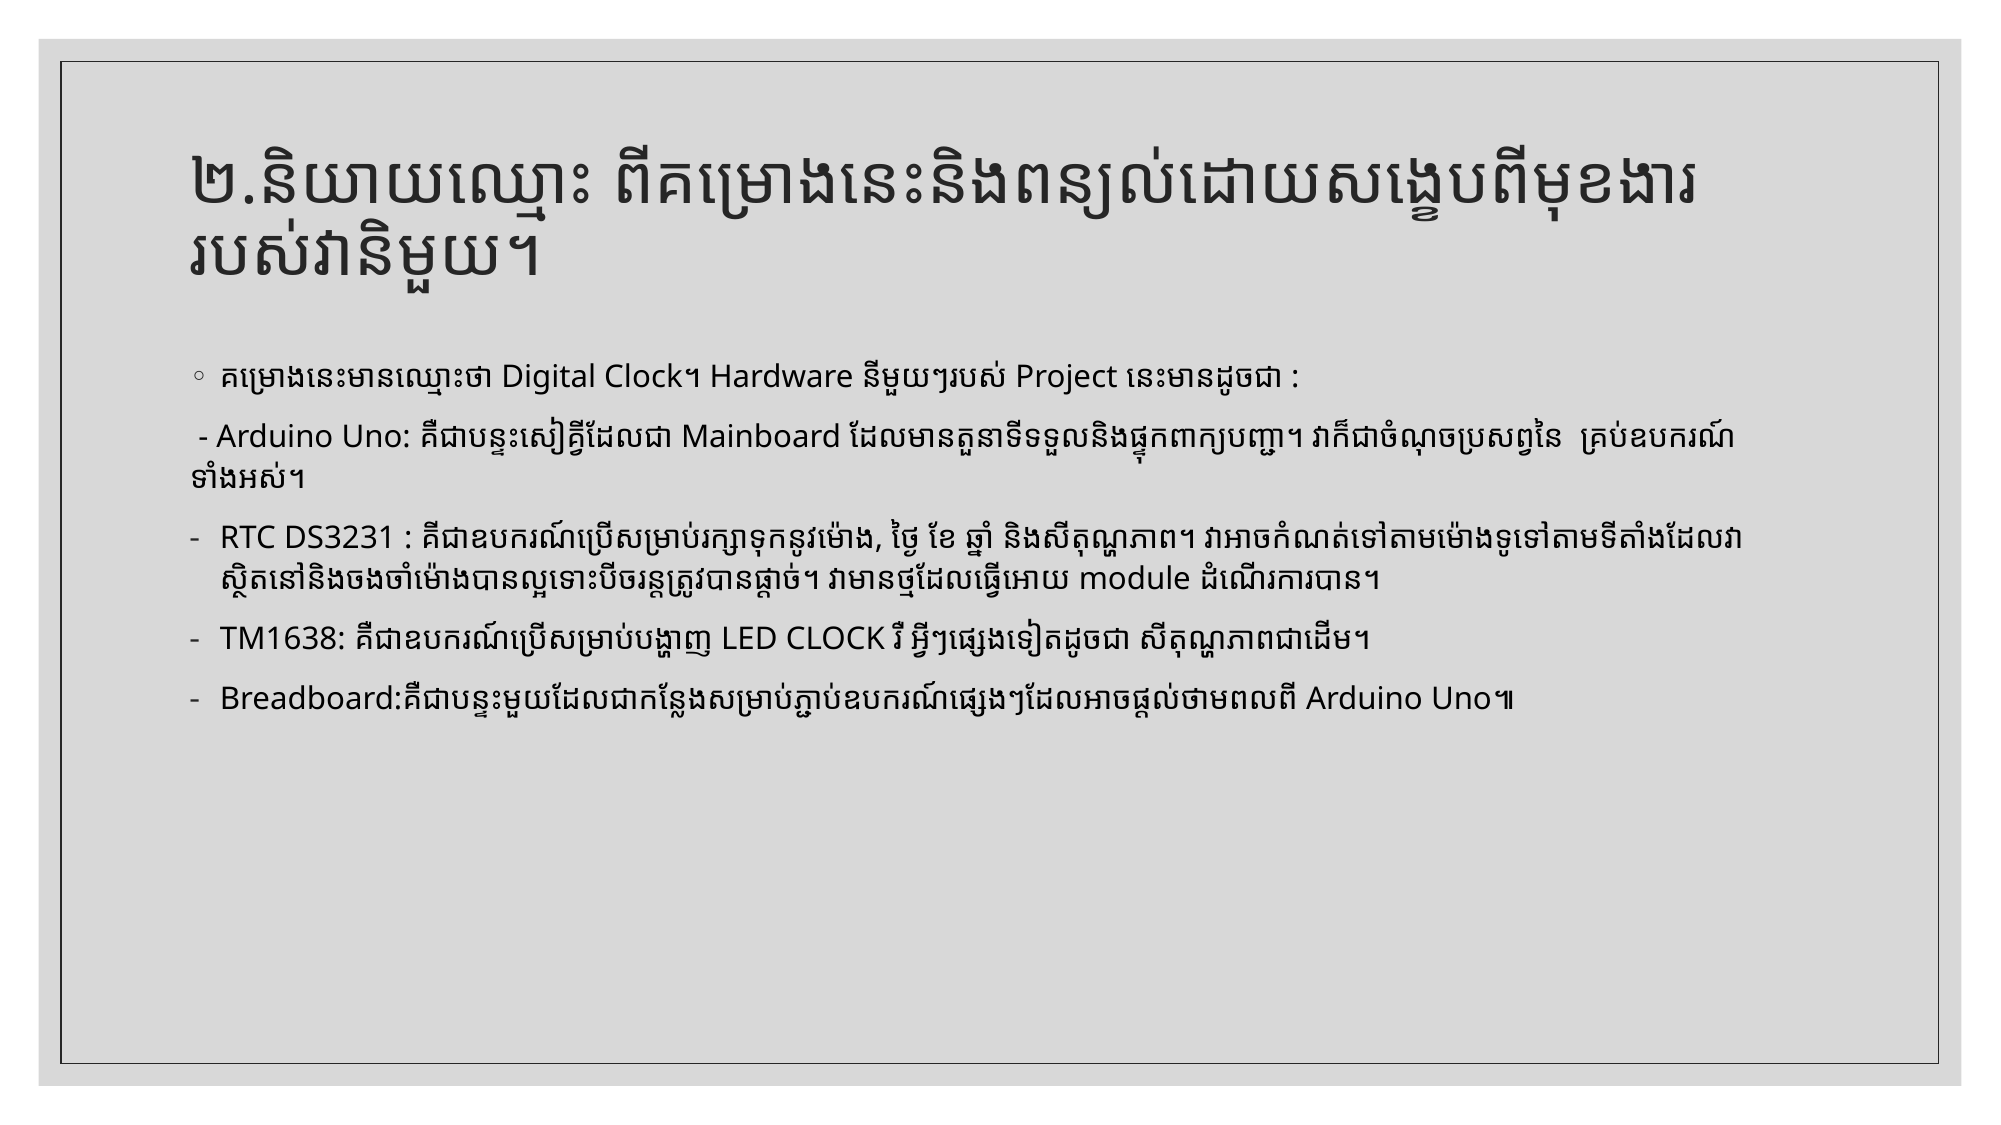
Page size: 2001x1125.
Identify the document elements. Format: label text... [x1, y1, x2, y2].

title ២.និយាយឈ្មោះ ពីគម្រោងនេះនិងពន្យល់ដោយសង្ខេបពីមុខងាររបស់វានិមួយ។ [174, 105, 1825, 331]
list គម្រោងនេះមានឈ្មោះថា​ Digital Clock។​ Hardware នីមួយៗរបស់​ Project នេះមានដូចជា​​ : - Arduino Uno: គឺជាបន្ទះសៀគ្វីដែលជា Mainboard ដែលមានតួនាទីទទួលនិងផ្ទុកពាក្យបញ្ជា។ វាក៏ជាចំណុចប្រសព្វនៃ គ្រប់ឧបករណ៍ទាំងអស់។ RTC DS3231 :​​​​ គីជាឧបករណ៍ប្រើសម្រាប់រក្សាទុកនូវម៉ោង, ថ្ងៃ ខែ ឆ្នាំ និងសីតុណ្ហភាព។ វាអាចកំណត់ទៅតាមម៉ោងទូទៅតាមទីតាំងដែលវាស្ថិតនៅនិង​ចងចាំម៉ោងបានល្អទោះបីចរន្តត្រូវបានផ្ដាច់។ វាមានថ្មដែលធ្វើអោយ​​​ module ដំណើរការបាន។ TM1638: គឺជាឧបករណ៍ប្រើសម្រាប់បង្ហាញ LED CLOCK​ រឺ អ្វីៗផ្សេងទៀតដូចជា សីតុណ្ហភាពជាដើម។ Breadboard:គឺជាបន្ទះមួយដែលជាកន្លែងសម្រាប់ភ្ជាប់ឧបករណ៍ផ្សេងៗដែលអាចផ្ដល់ថាមពលពី Arduino Uno៕​ [174, 345, 1825, 977]
